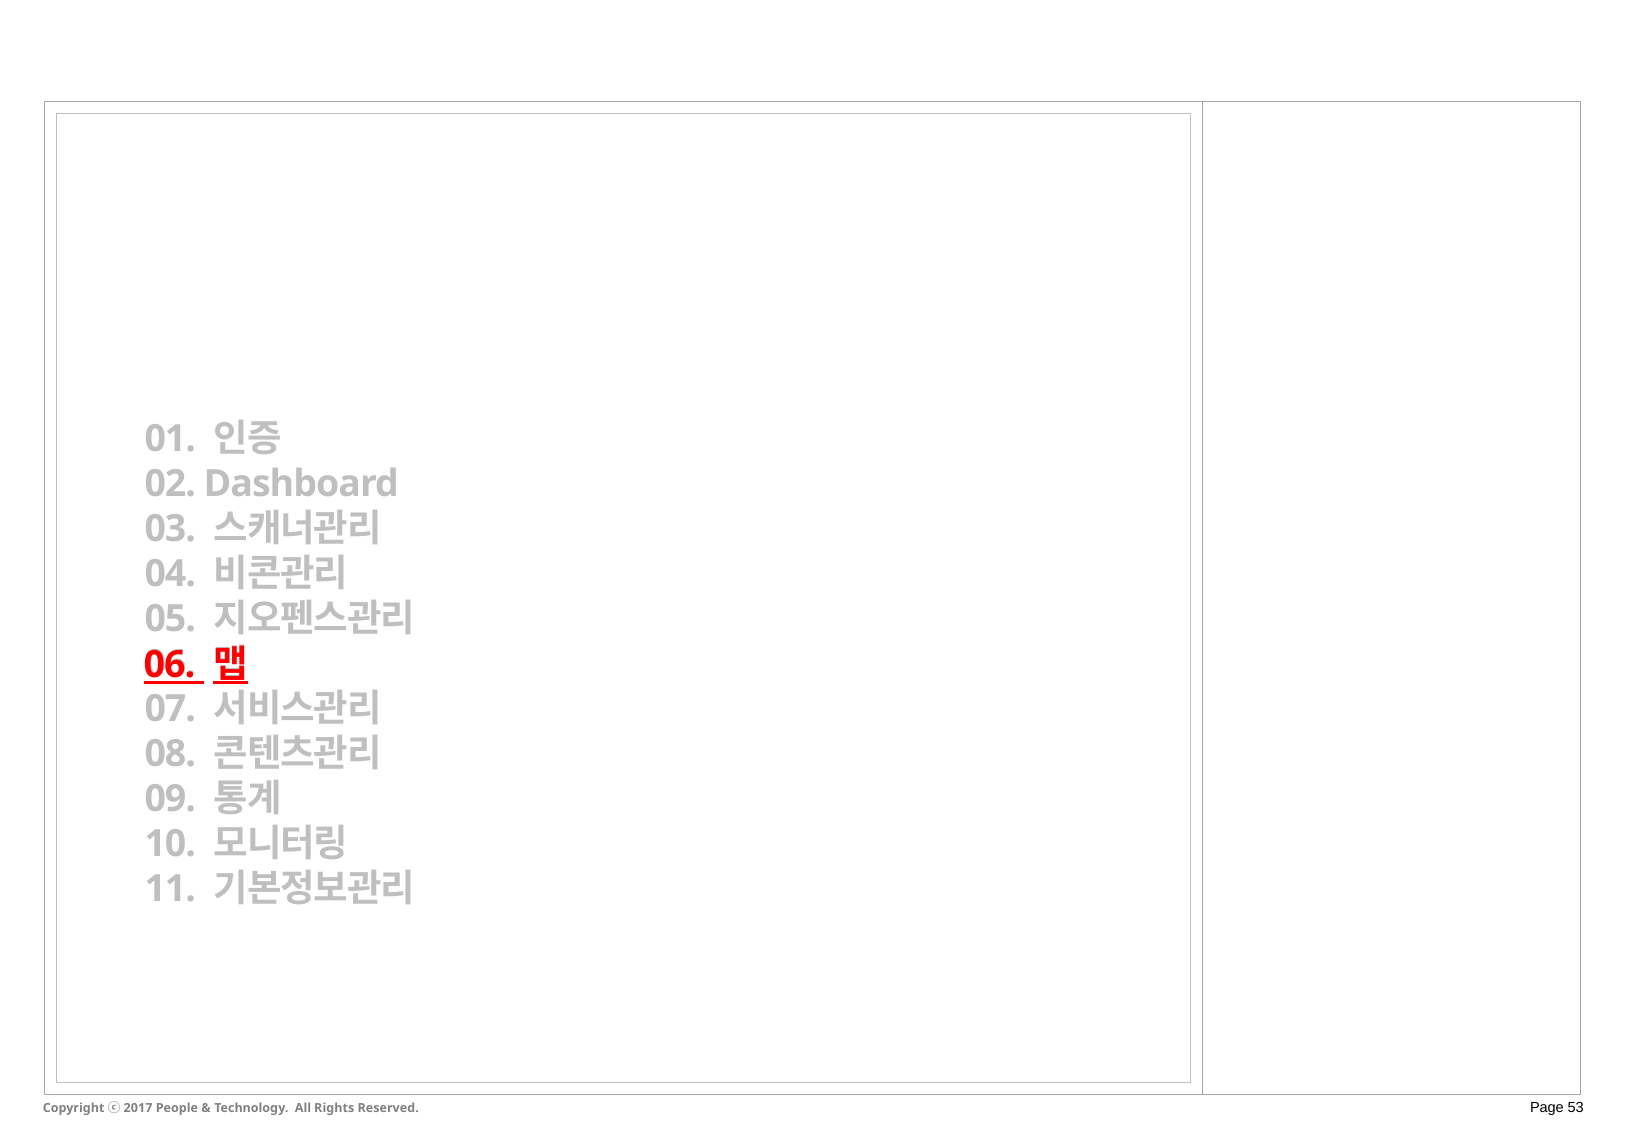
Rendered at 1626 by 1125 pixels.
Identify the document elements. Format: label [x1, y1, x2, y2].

title [128, 633, 759, 693]
text_box [129, 693, 707, 917]
text_box [129, 361, 707, 633]
